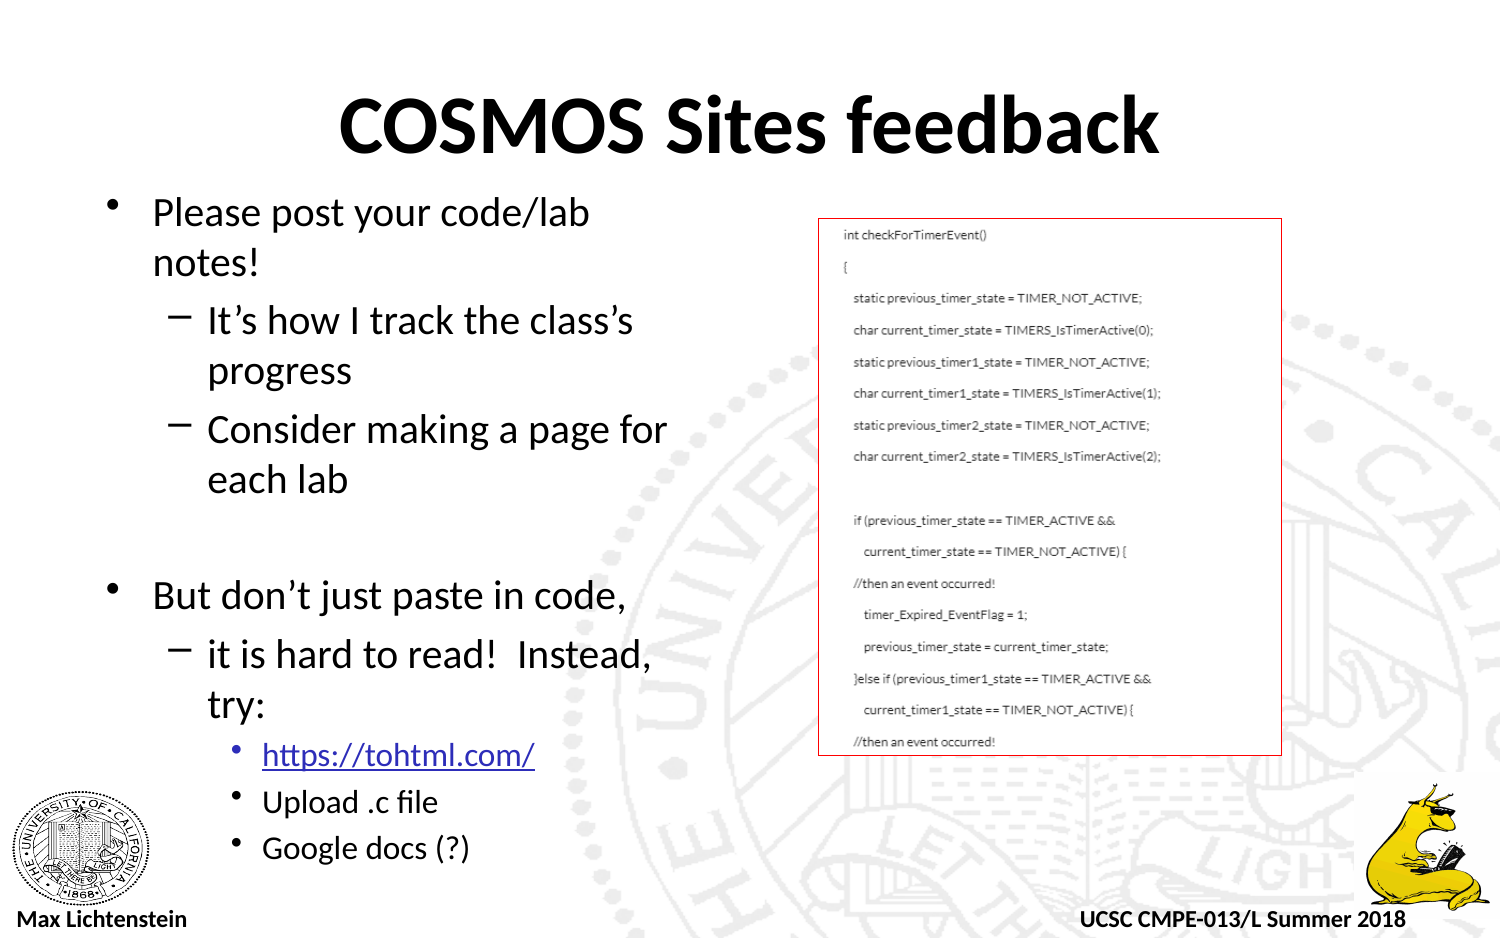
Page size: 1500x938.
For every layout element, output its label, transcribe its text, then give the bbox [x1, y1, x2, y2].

title COSMOS Sites feedback [0, 42, 1500, 199]
picture [562, 217, 1500, 938]
text_box Please post your code/lab notes! It’s how I track the class’s progress Consider making a page for each lab But don’t just paste in code, it is hard to read! Instead, try: https://tohtml.com/ Upload .c file Google docs (?) [90, 177, 719, 796]
picture [12, 791, 150, 906]
